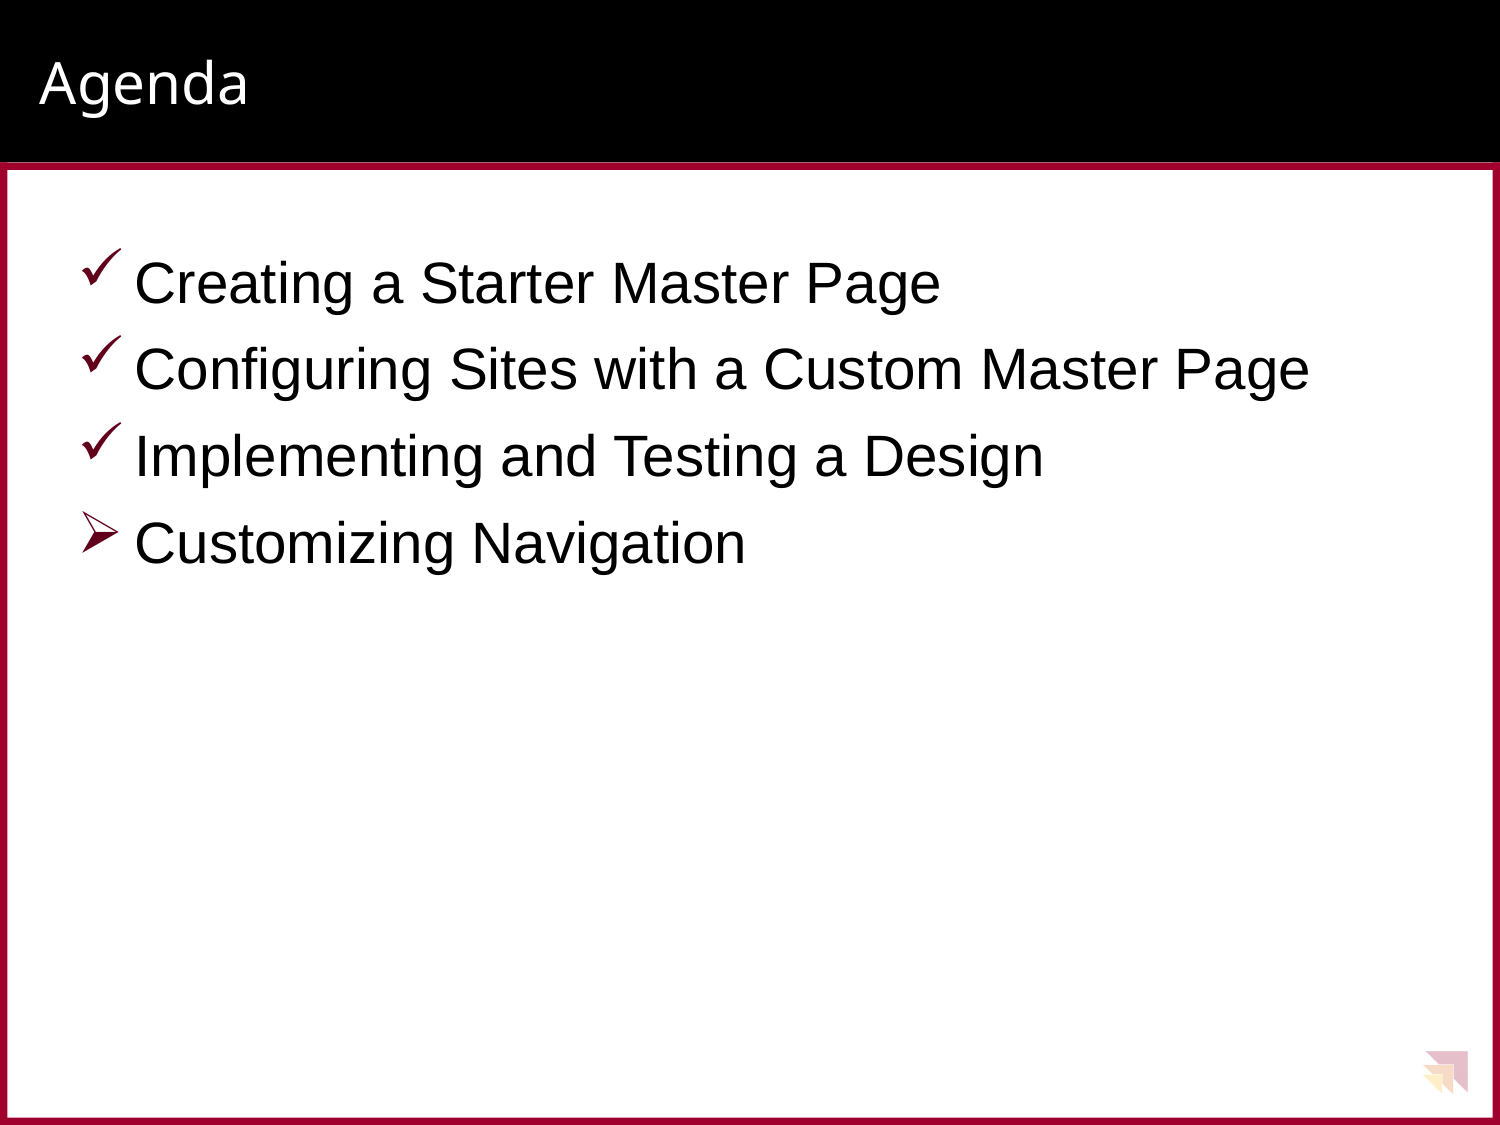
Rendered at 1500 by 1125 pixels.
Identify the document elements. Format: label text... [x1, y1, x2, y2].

list Creating a Starter Master Page Configuring Sites with a Custom Master Page Implementing and Testing a Design Customizing Navigation [62, 237, 1438, 1088]
title Agenda [24, 12, 1438, 150]
